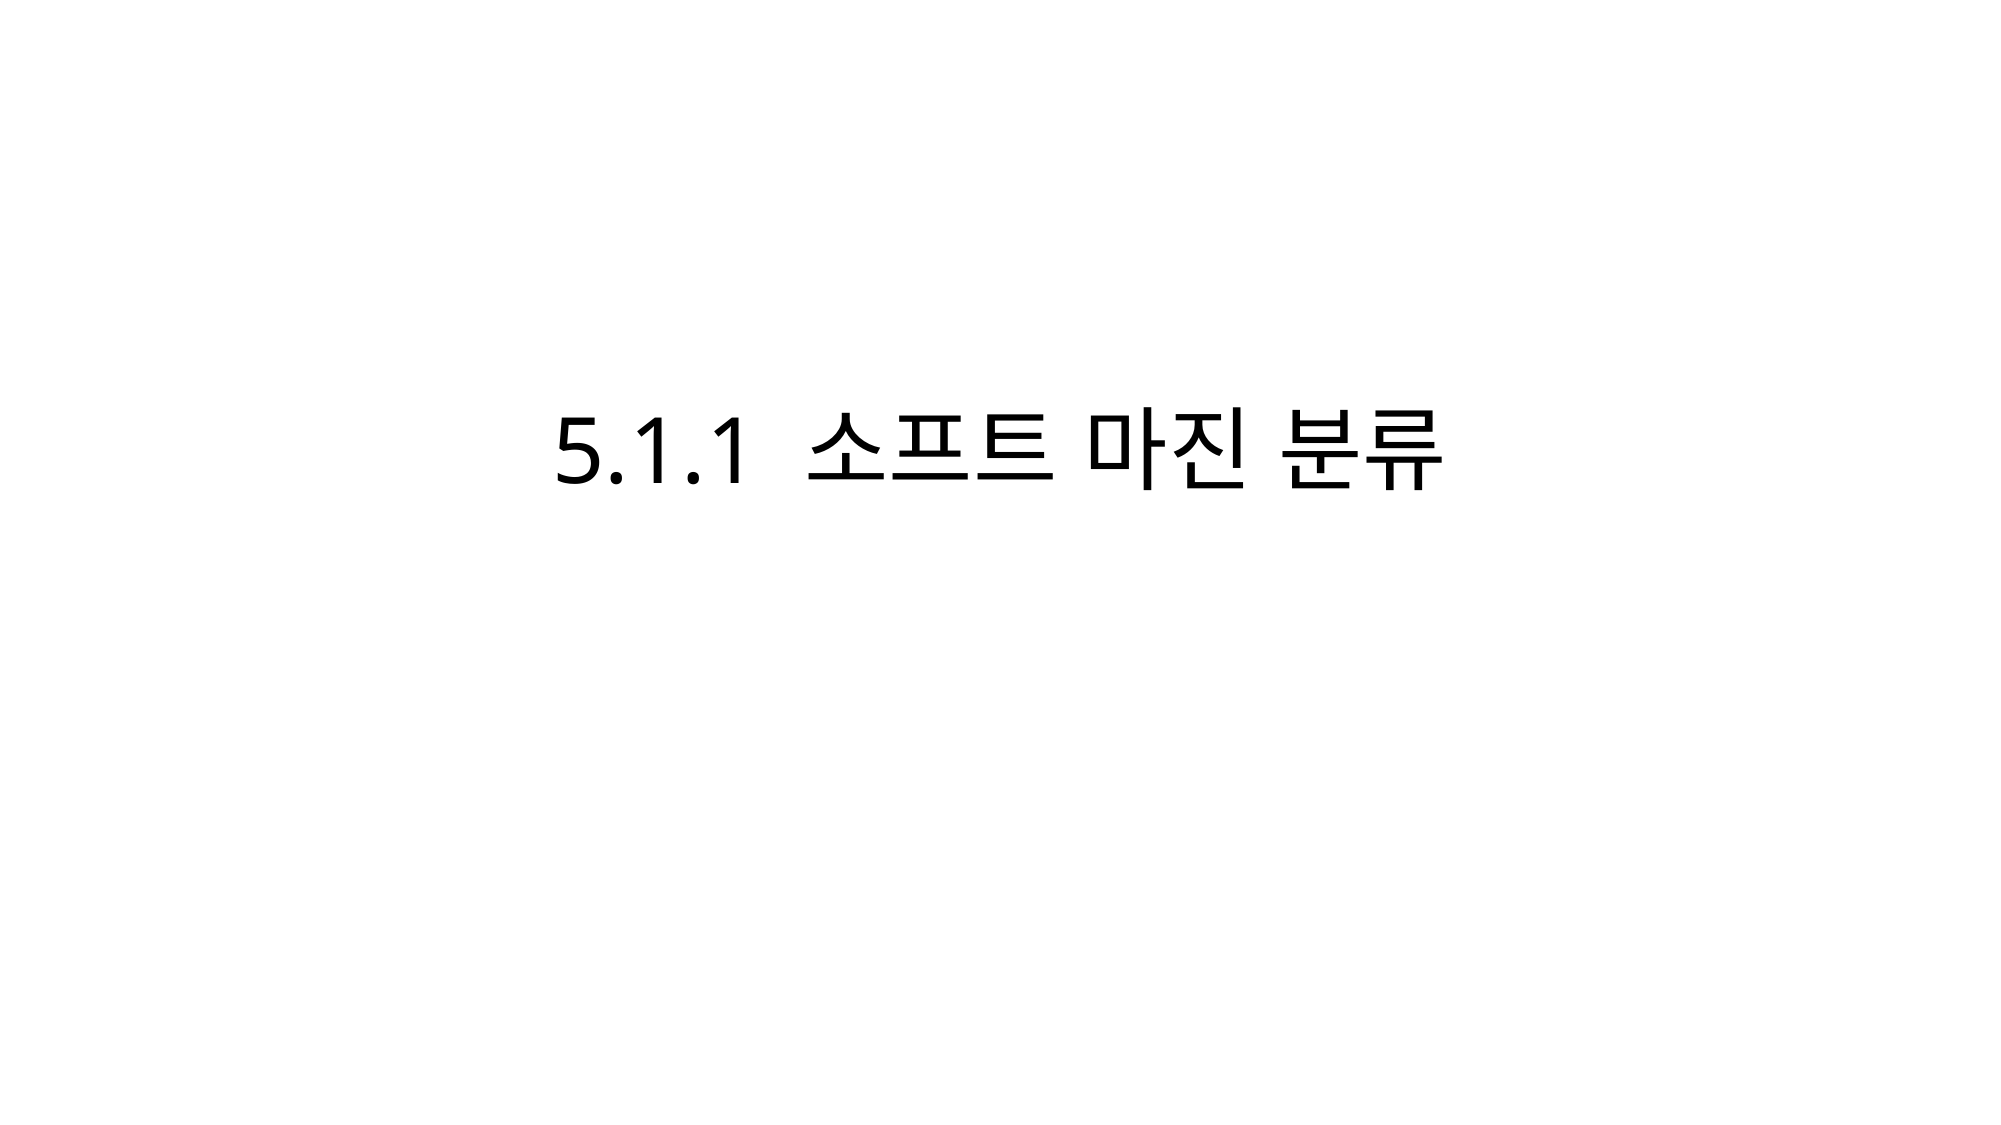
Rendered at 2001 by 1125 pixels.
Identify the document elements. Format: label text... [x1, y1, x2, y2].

title 5.1.1 소프트 마진 분류 [137, 345, 1863, 563]
